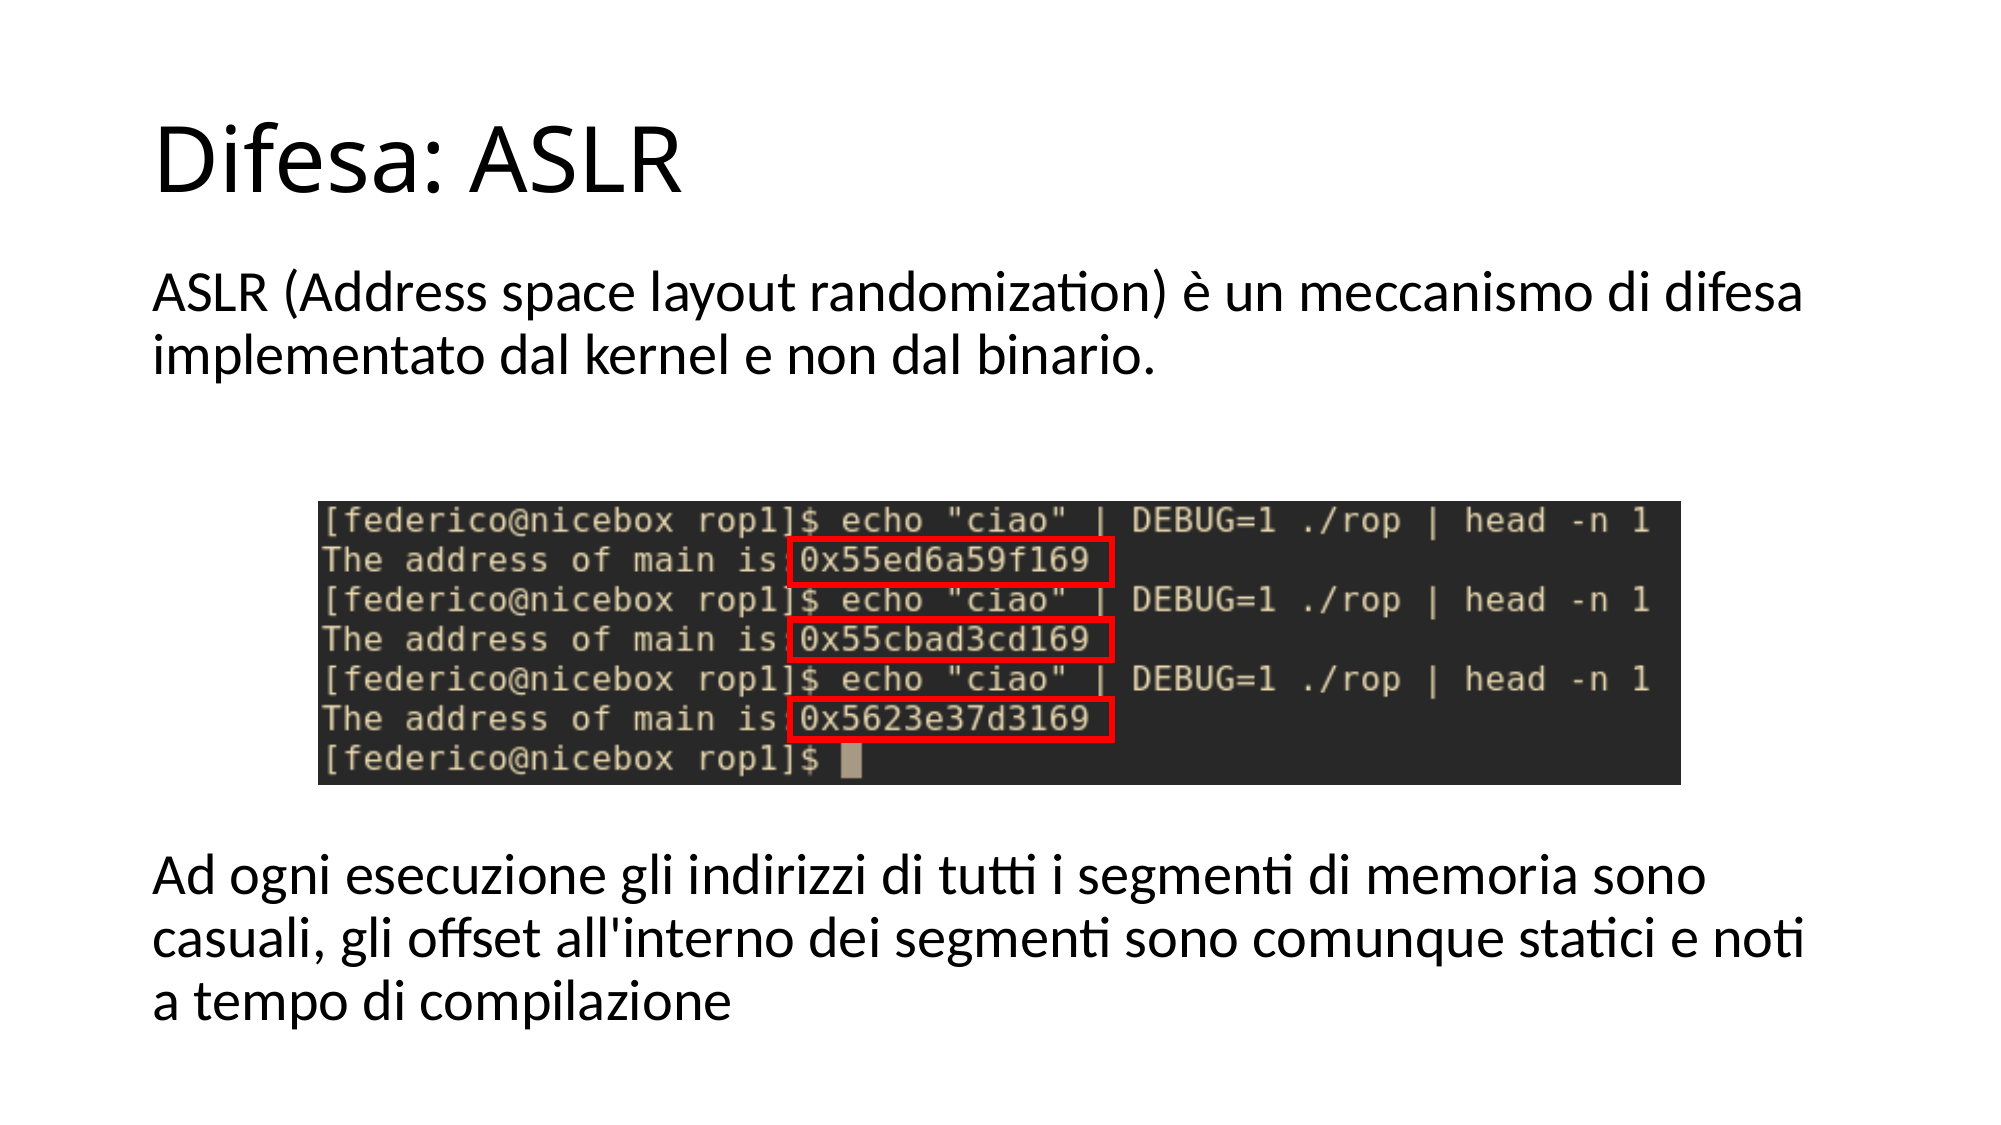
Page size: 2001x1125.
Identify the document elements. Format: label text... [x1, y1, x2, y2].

picture [318, 501, 1681, 785]
text_box Ad ogni esecuzione gli indirizzi di tutti i segmenti di memoria sono casuali, gli offset all'interno dei segmenti sono comunque statici e noti a tempo di compilazione [137, 836, 1863, 1053]
list ASLR (Address space layout randomization) è un meccanismo di difesa implementato dal kernel e non dal binario. [137, 253, 1863, 470]
title Difesa: ASLR [137, 54, 1863, 253]
